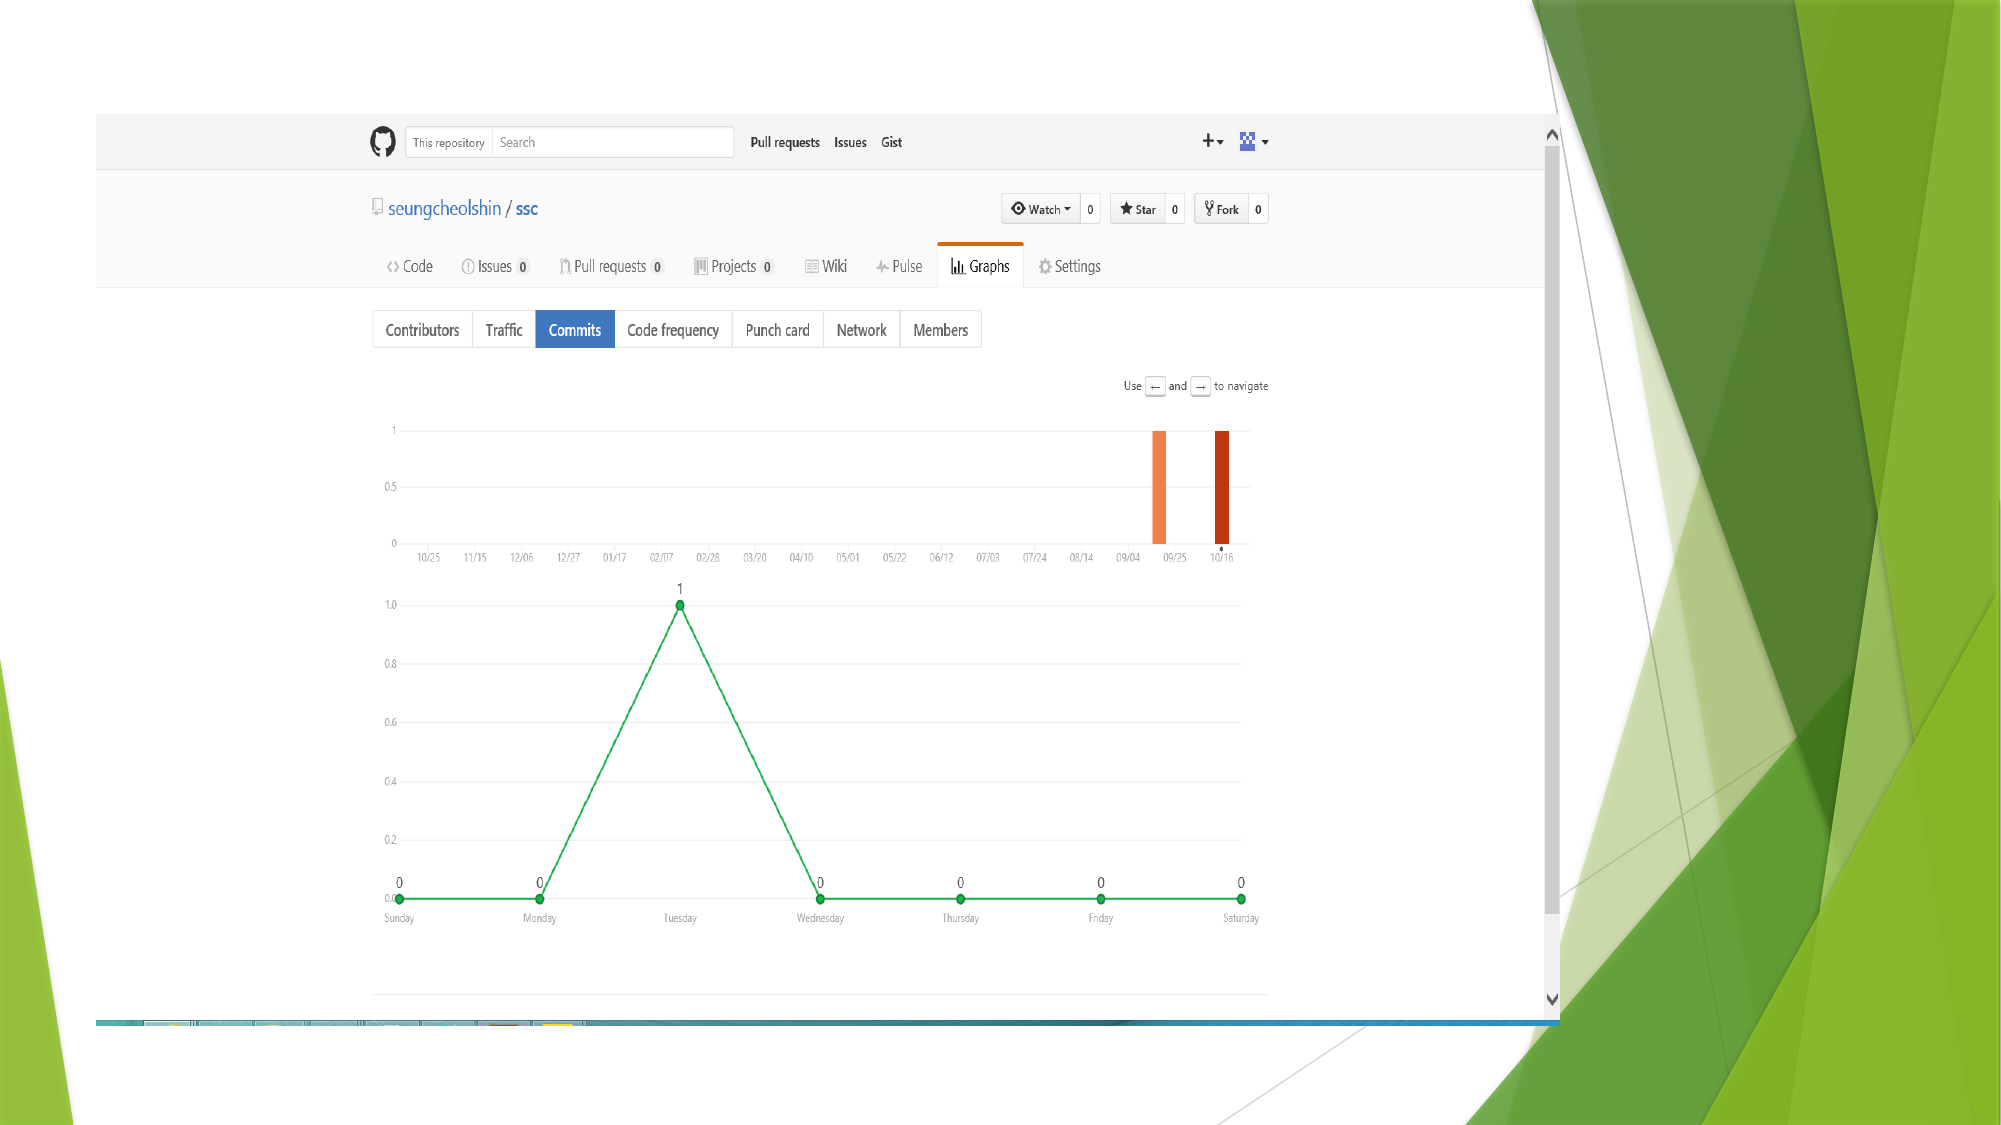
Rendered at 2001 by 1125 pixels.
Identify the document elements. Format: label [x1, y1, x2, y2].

list [96, 113, 1561, 1027]
